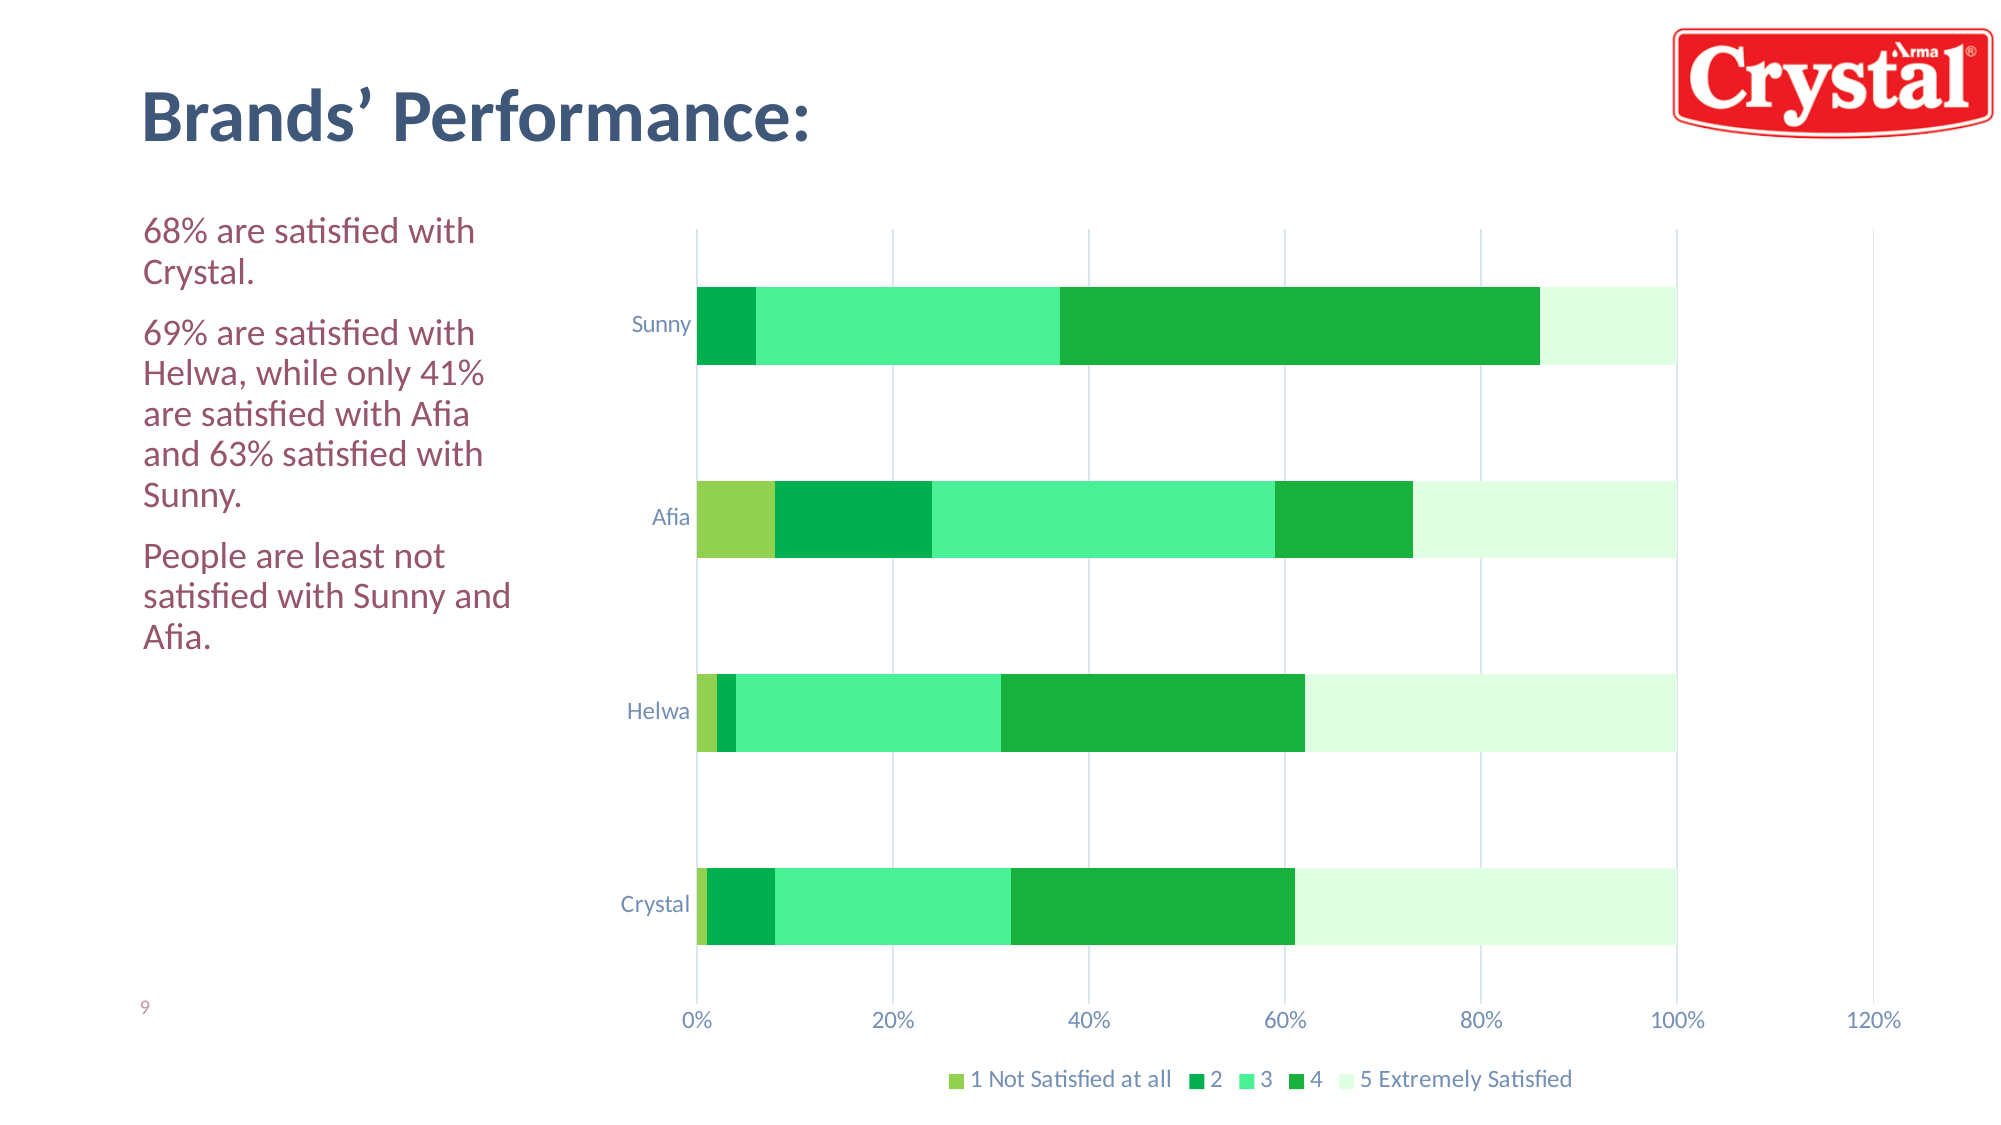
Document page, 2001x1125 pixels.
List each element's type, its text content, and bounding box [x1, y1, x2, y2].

picture [1669, 0, 2000, 166]
slide_number 9 [105, 993, 170, 1033]
title Brands’ Performance: [135, 70, 1669, 165]
list 68% are satisfied with Crystal. 69% are satisfied with Helwa, while only 41% are satisfied with Afia and 63% satisfied with Sunny. People are least not satisfied with Sunny and Afia. [137, 211, 520, 732]
chart [594, 211, 1928, 1101]
